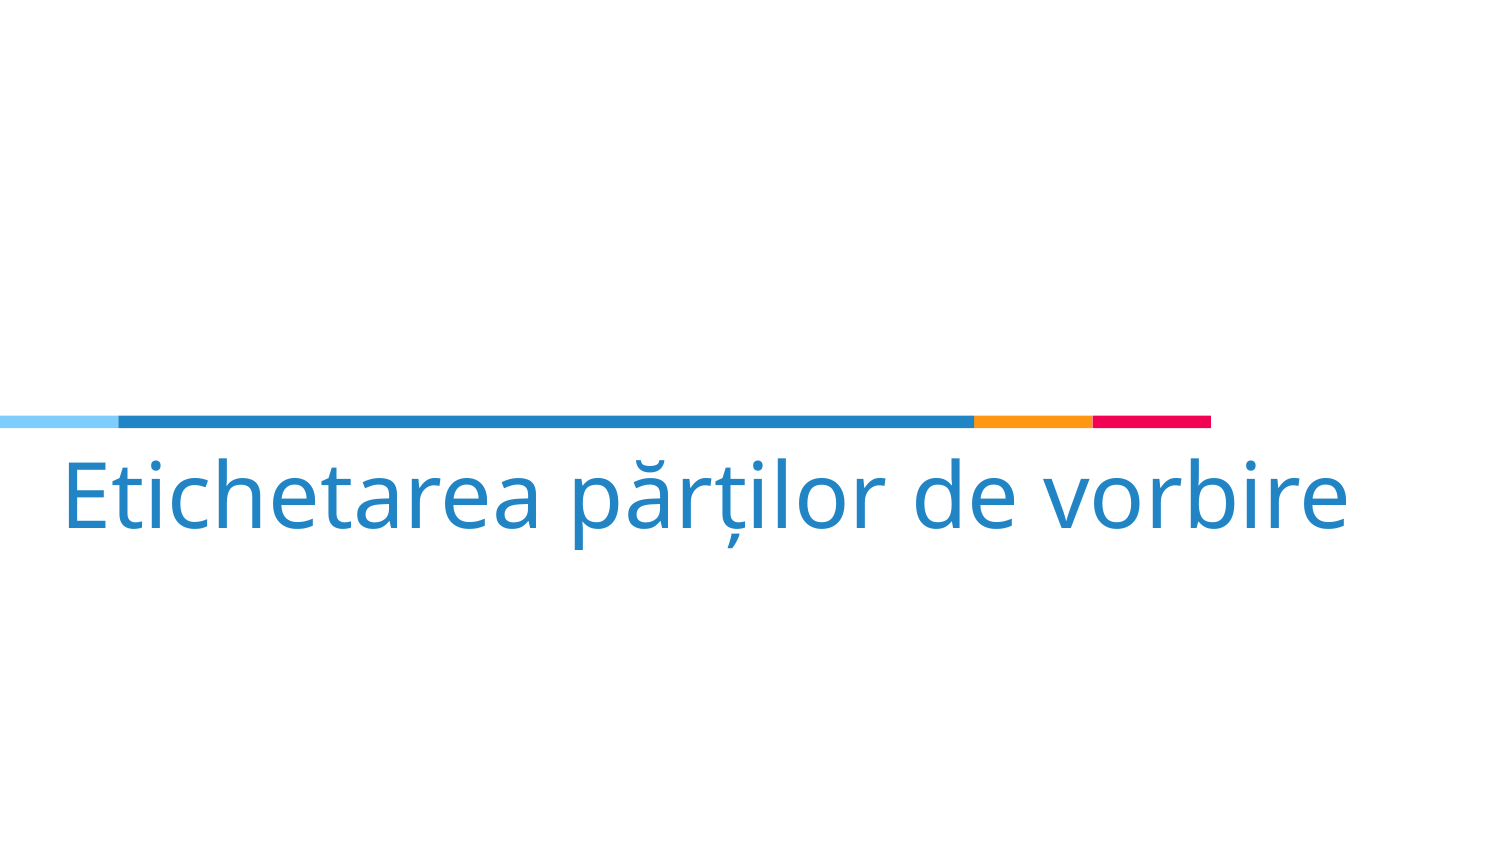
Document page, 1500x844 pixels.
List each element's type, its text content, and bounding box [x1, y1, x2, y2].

title Etichetarea părților de vorbire [45, 421, 1455, 480]
